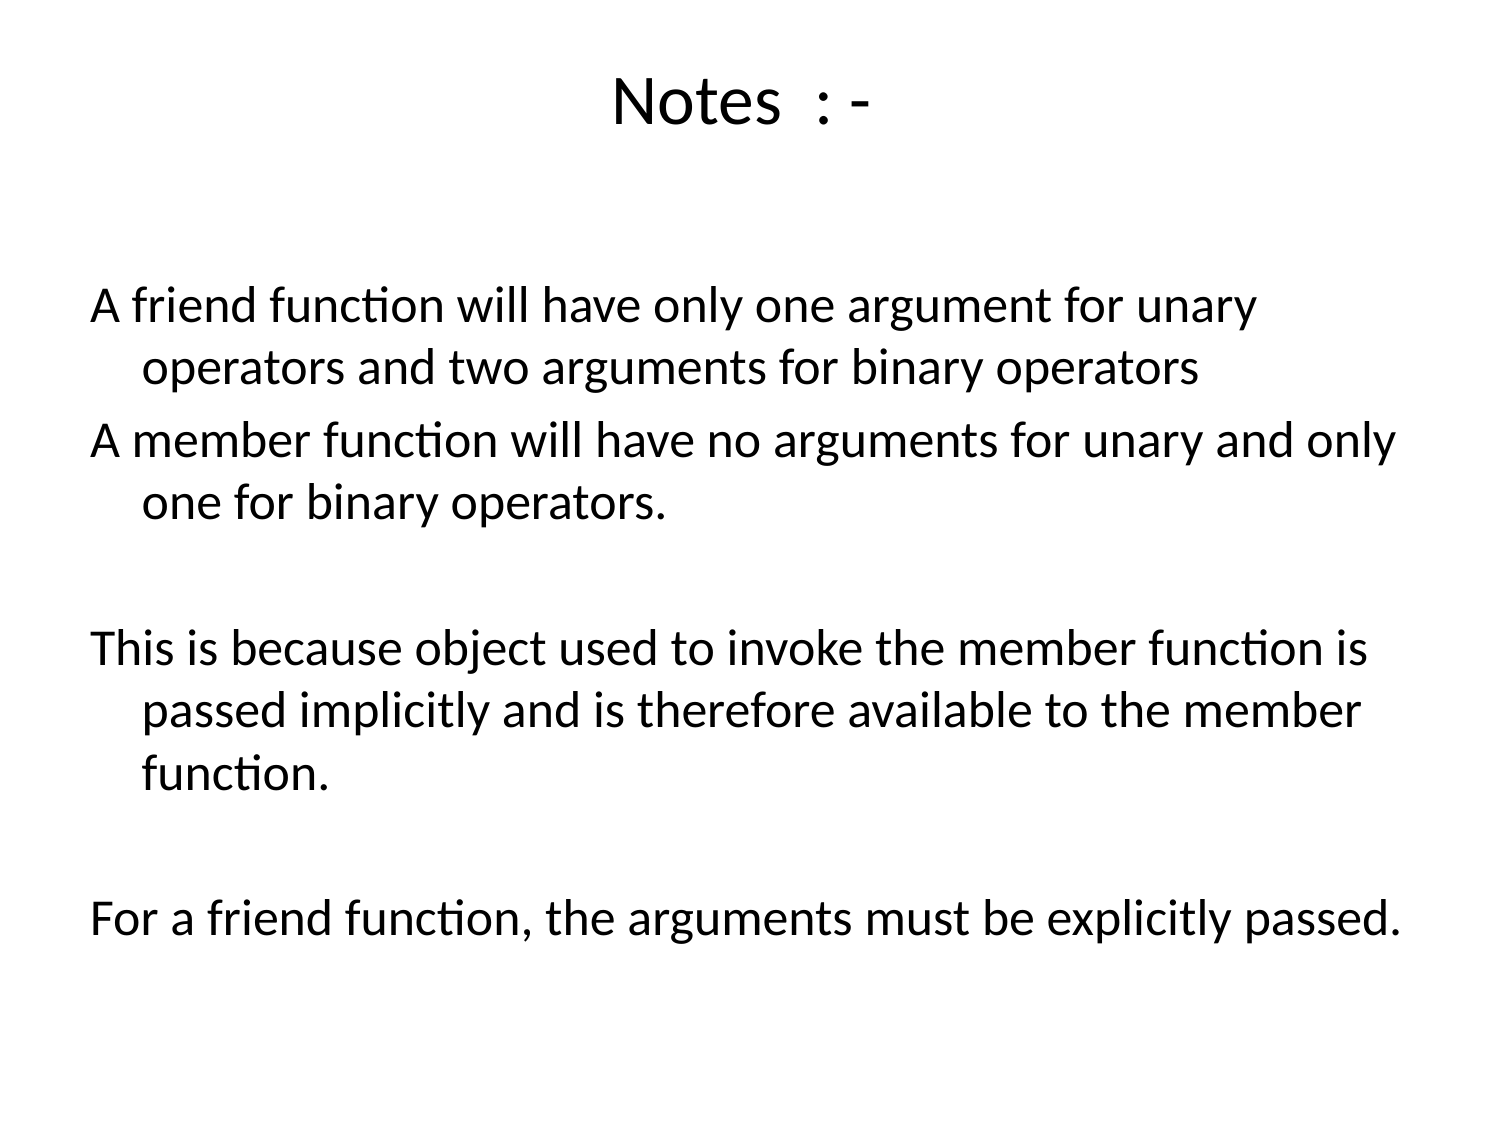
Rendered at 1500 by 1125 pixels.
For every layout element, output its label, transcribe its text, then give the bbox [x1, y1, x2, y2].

title Notes : - [75, 45, 1425, 233]
list A friend function will have only one argument for unary operators and two arguments for binary operators A member function will have no arguments for unary and only one for binary operators. This is because object used to invoke the member function is passed implicitly and is therefore available to the member function. For a friend function, the arguments must be explicitly passed. [75, 262, 1425, 1005]
